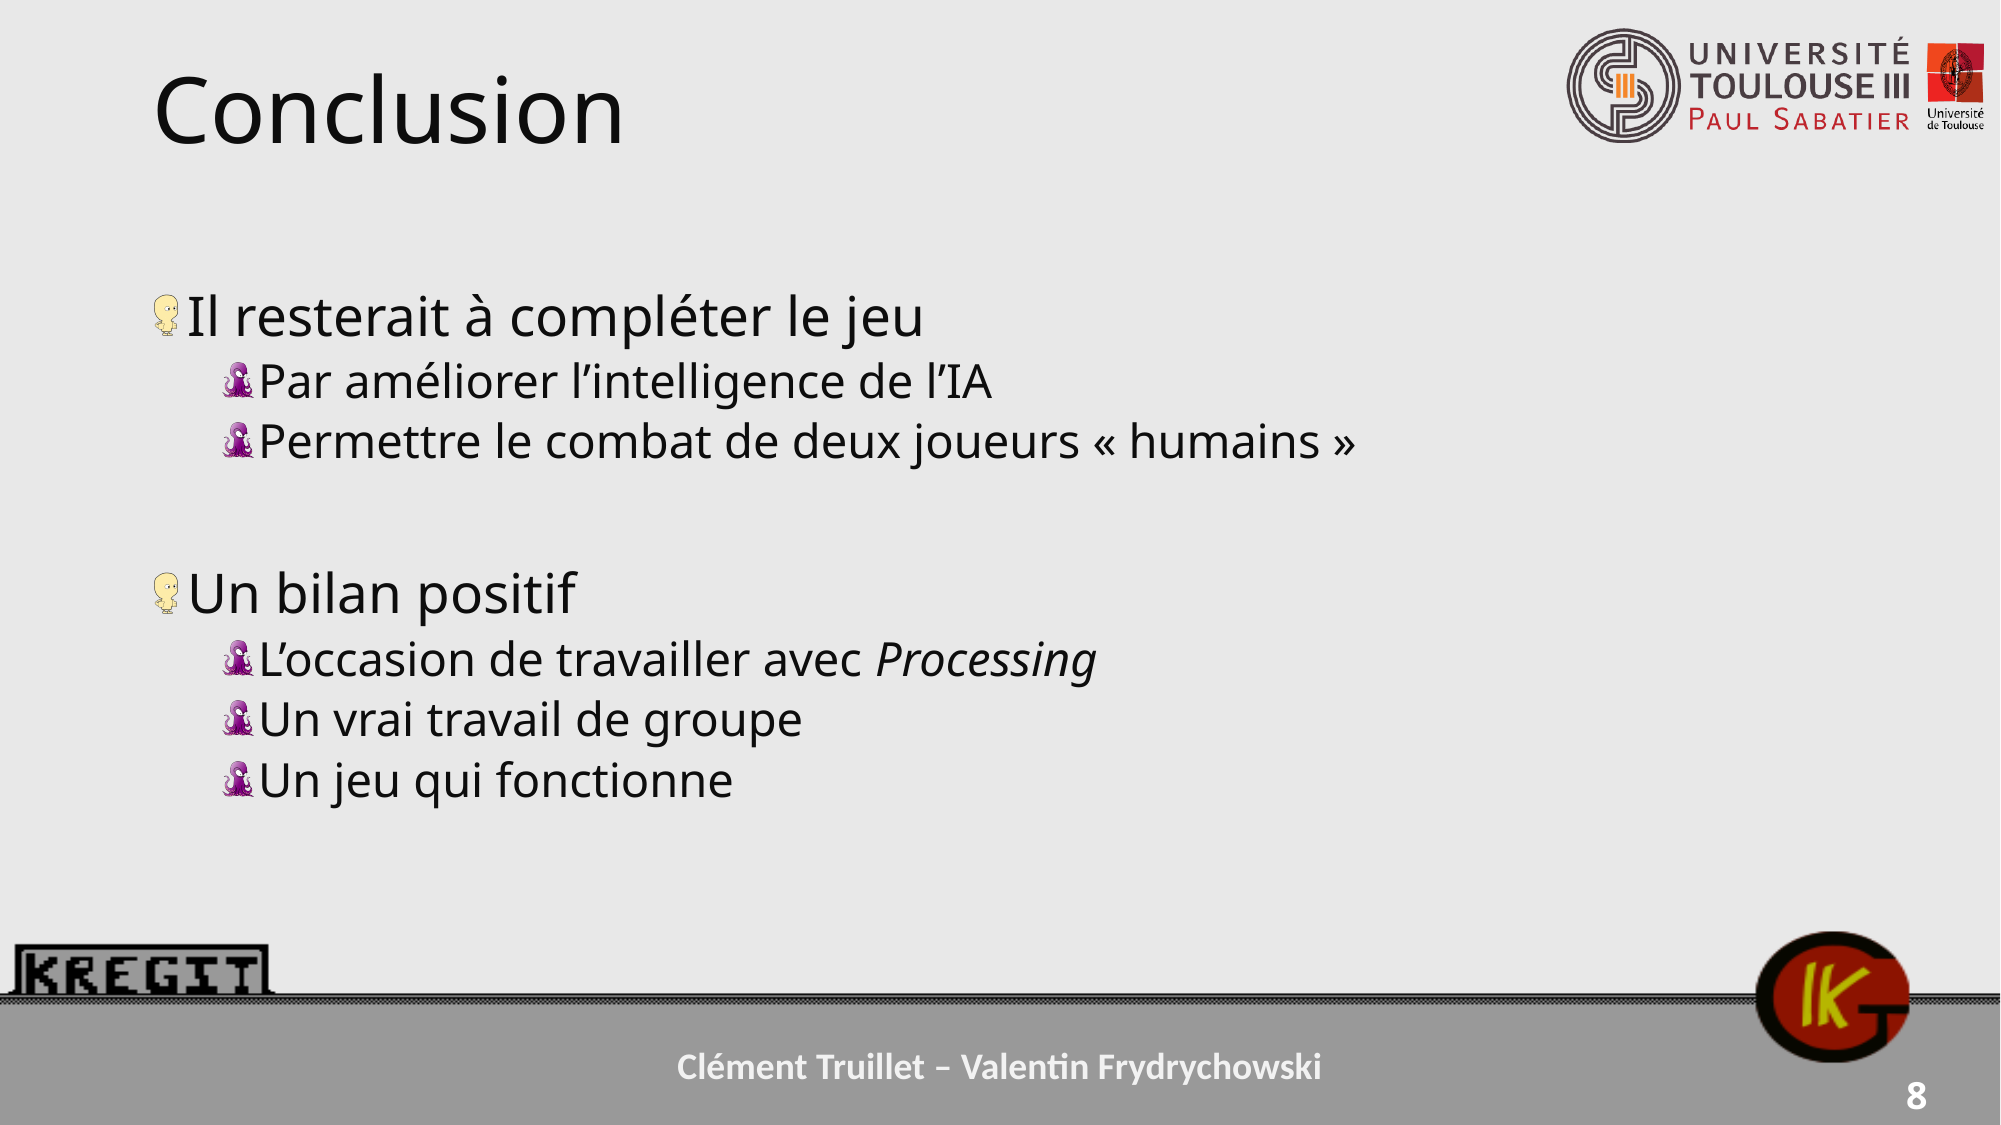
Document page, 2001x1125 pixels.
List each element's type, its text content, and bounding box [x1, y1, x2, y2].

picture [0, 0, 2001, 1125]
title Conclusion [137, 59, 1863, 278]
list Il resterait à compléter le jeu Par améliorer l’intelligence de l’IA Permettre le combat de deux joueurs « humains » Un bilan positif L’occasion de travailler avec Processing Un vrai travail de groupe Un jeu qui fonctionne [137, 281, 1863, 996]
text_box 8 [1891, 1064, 2000, 1125]
